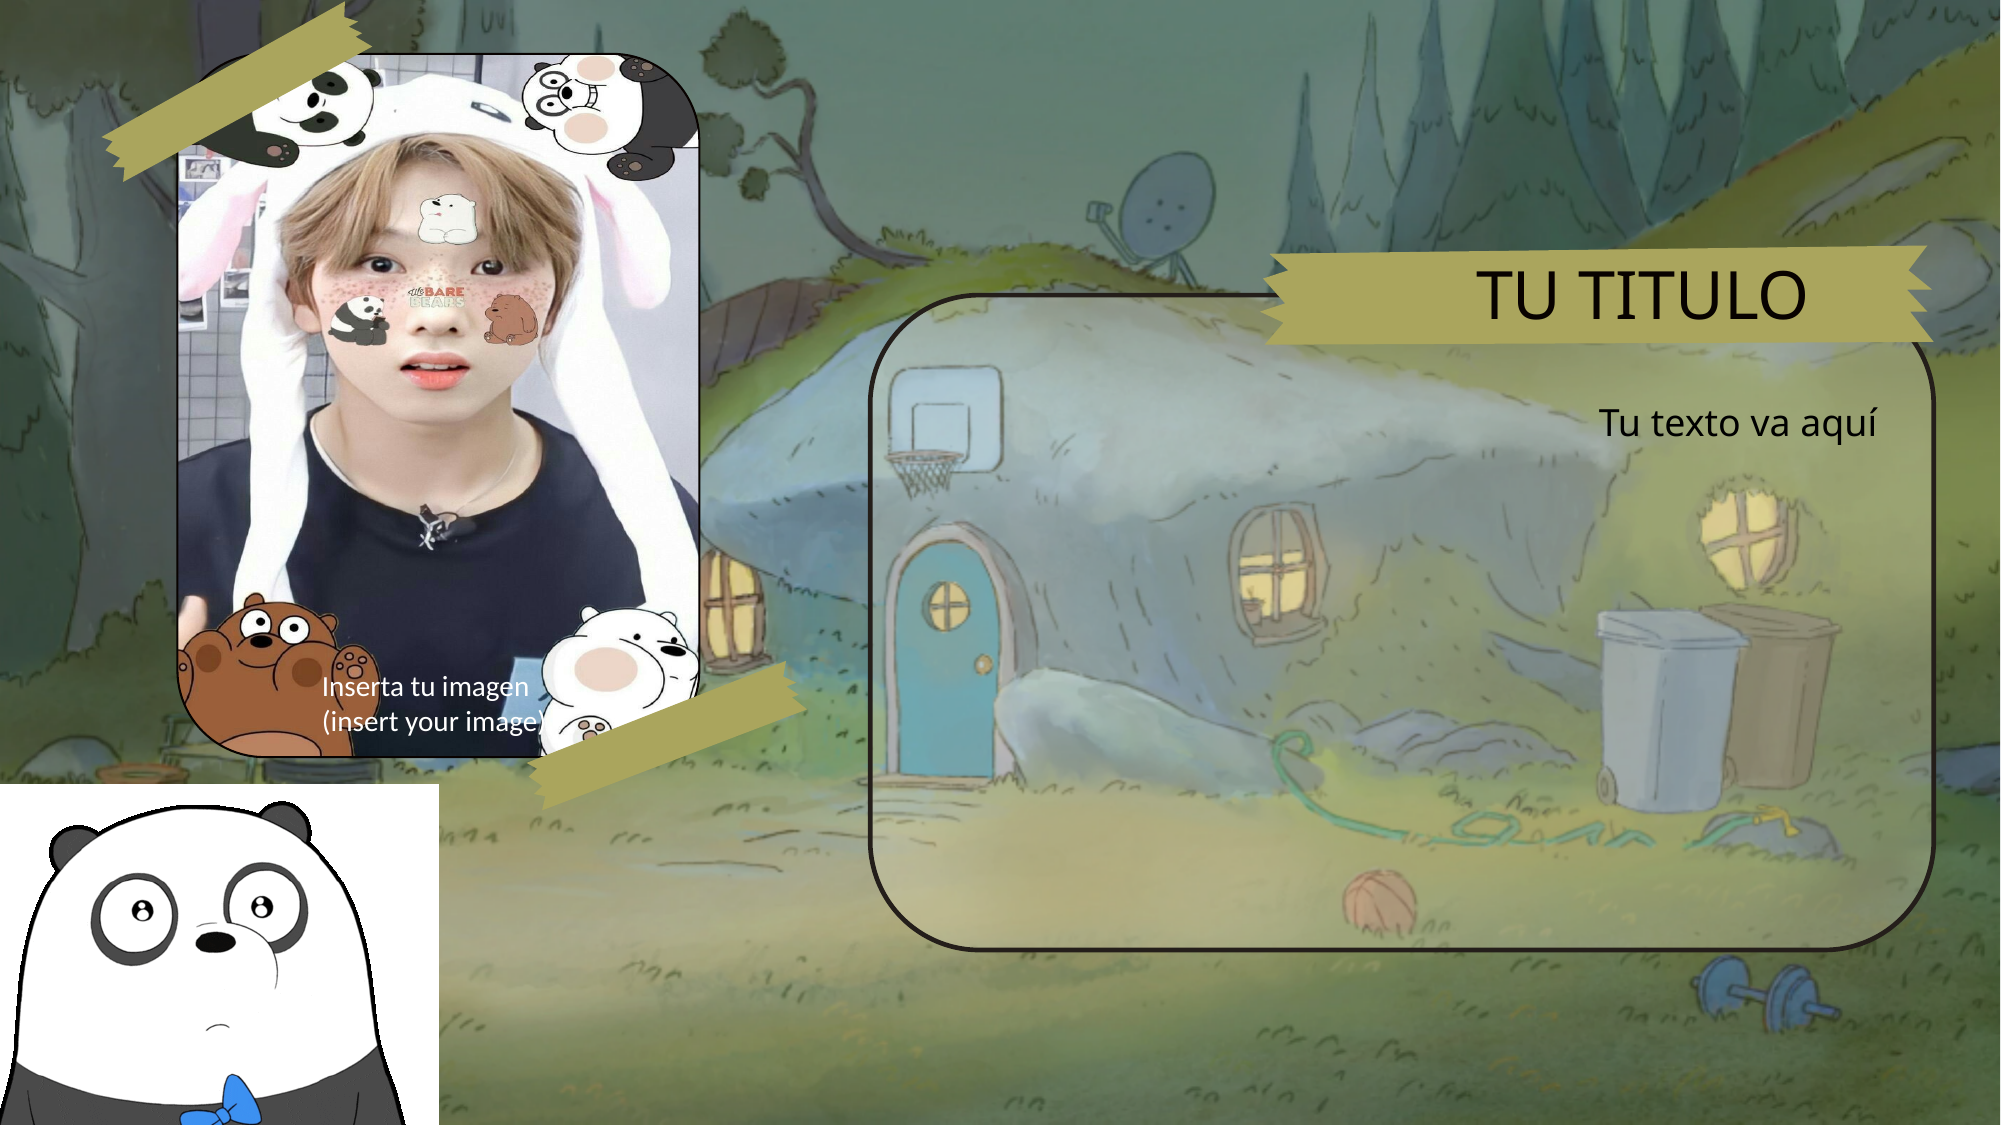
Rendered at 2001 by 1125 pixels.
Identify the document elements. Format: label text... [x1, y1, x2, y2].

text_box Inserta tu imagen (insert your image) [307, 659, 565, 745]
text_box [98, 0, 375, 184]
text_box [1257, 244, 1936, 346]
text_box [524, 659, 810, 813]
text_box [0, 0, 2000, 1125]
picture [0, 784, 439, 1125]
text_box Tu texto va aquí [1301, 391, 1893, 451]
text_box [176, 52, 701, 759]
text_box [869, 294, 1935, 952]
text_box TU TITULO [1437, 245, 1826, 341]
